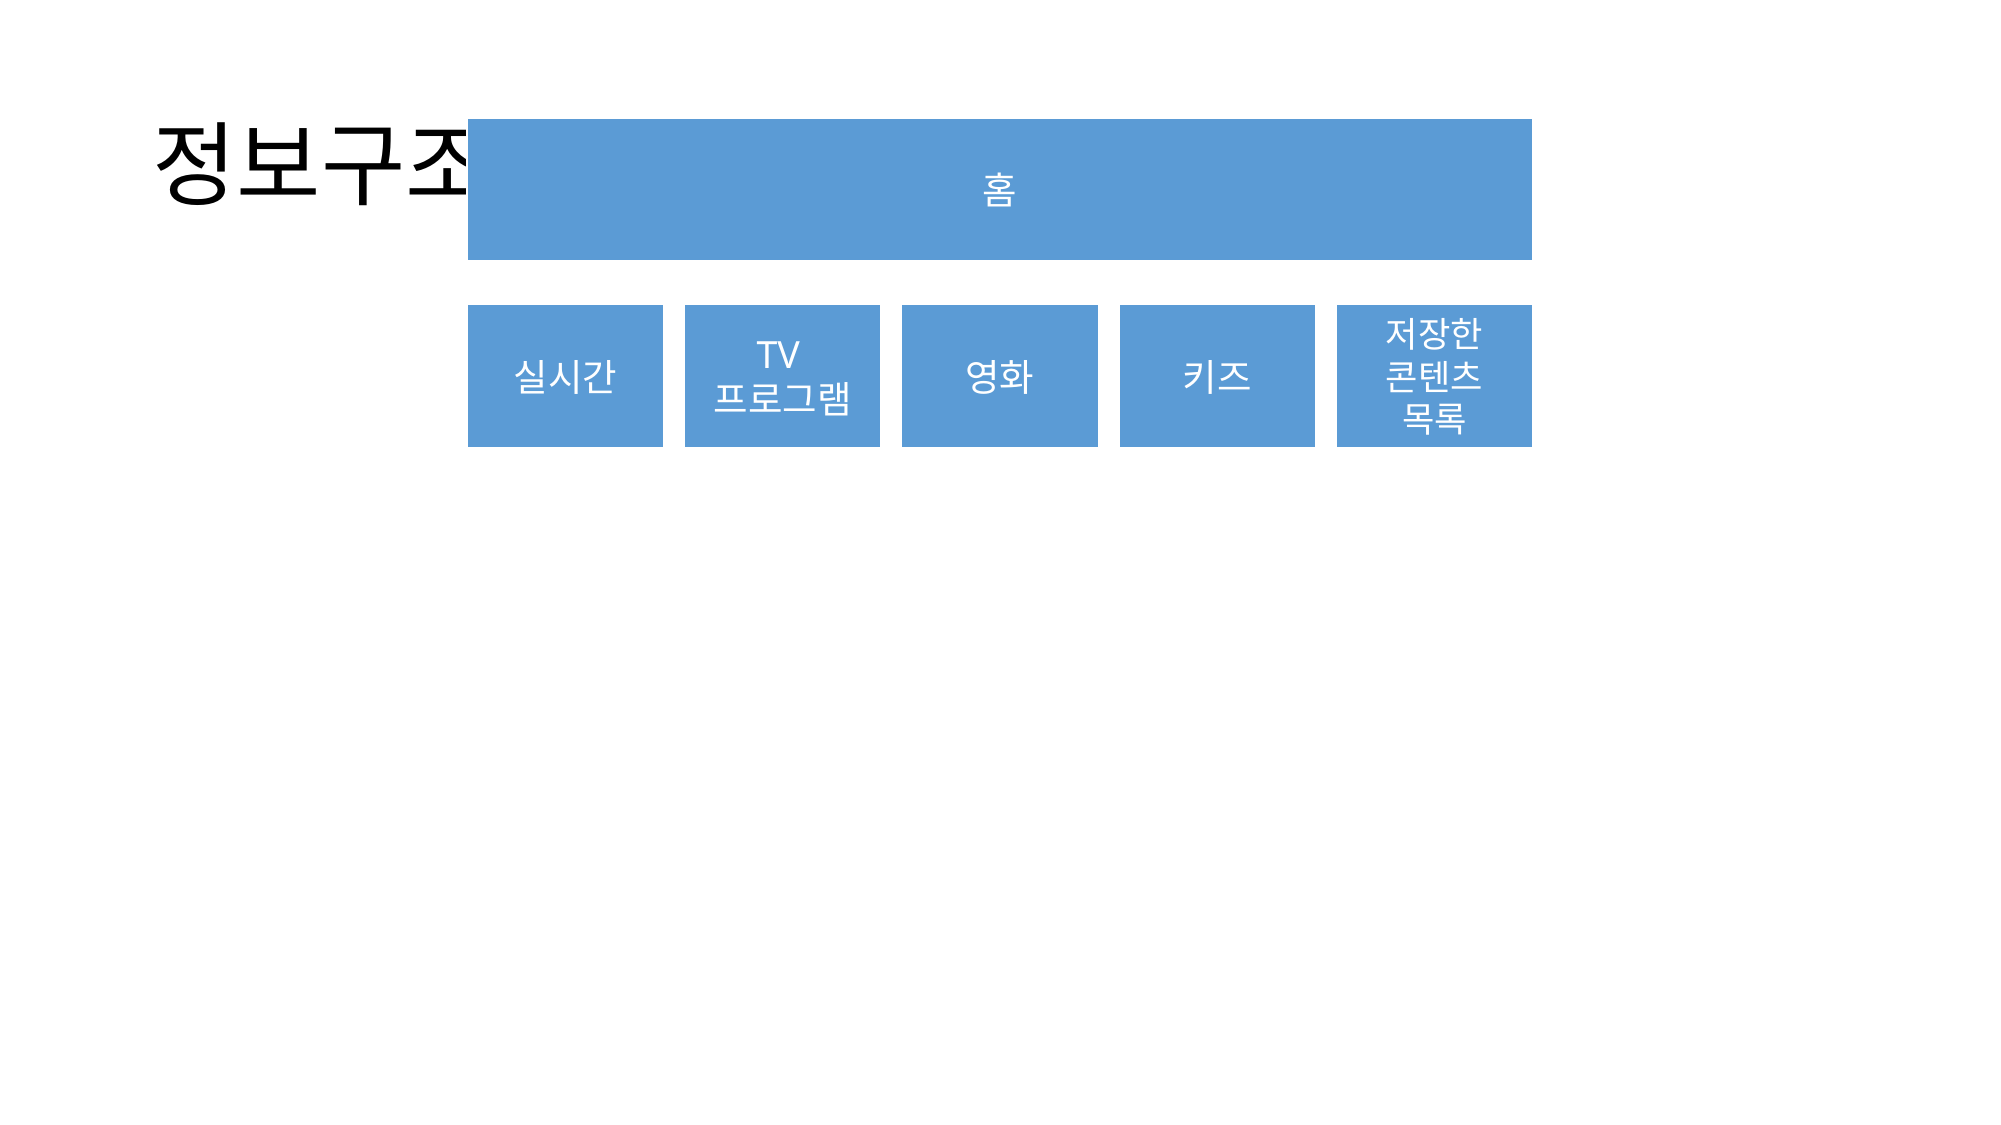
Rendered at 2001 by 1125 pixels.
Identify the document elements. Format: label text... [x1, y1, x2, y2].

title 정보구조1 [137, 59, 1863, 278]
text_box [333, 117, 1667, 1007]
